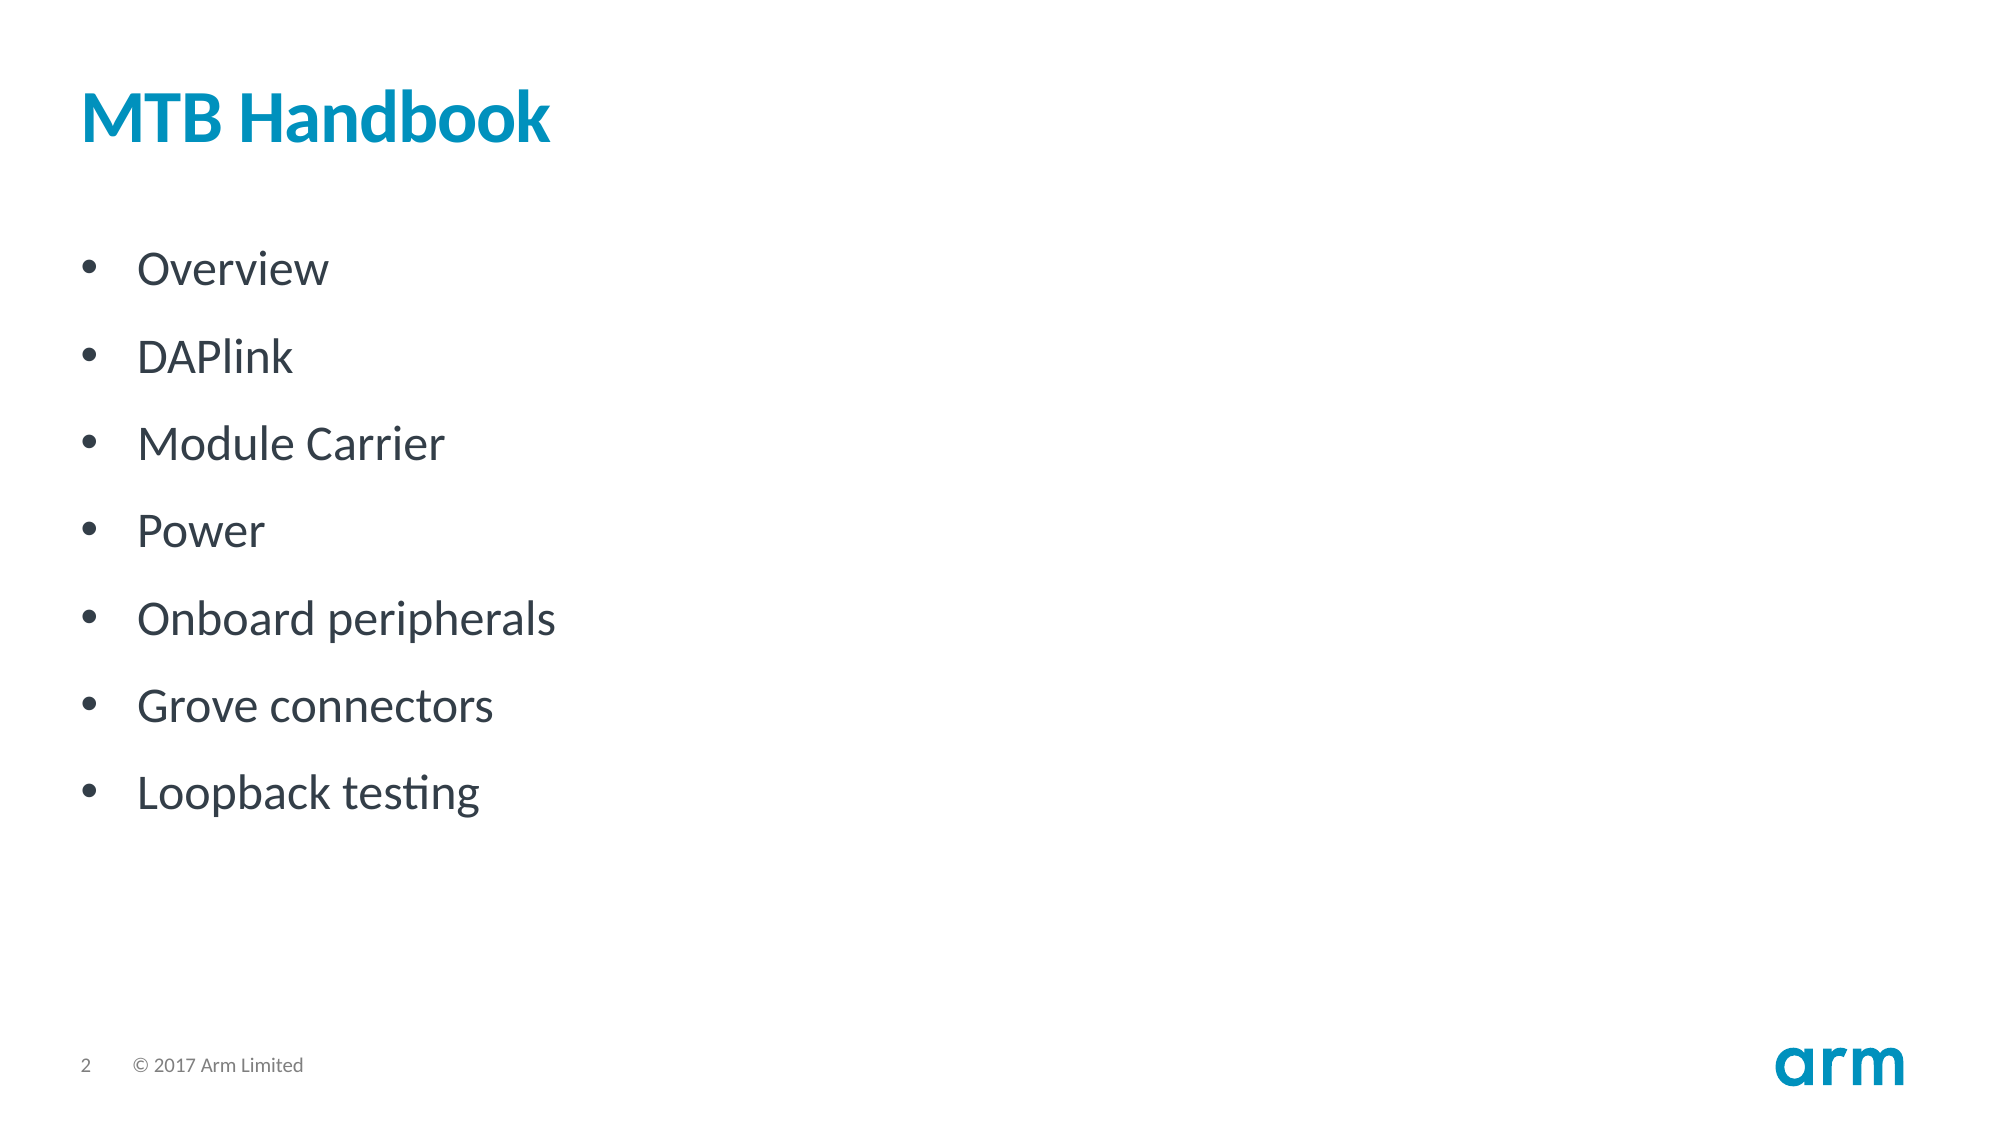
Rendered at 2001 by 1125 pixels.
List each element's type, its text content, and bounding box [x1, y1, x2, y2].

title MTB Handbook [80, 48, 1915, 158]
list Overview DAPlink Module Carrier Power Onboard peripherals Grove connectors Loopback testing [80, 242, 1915, 913]
